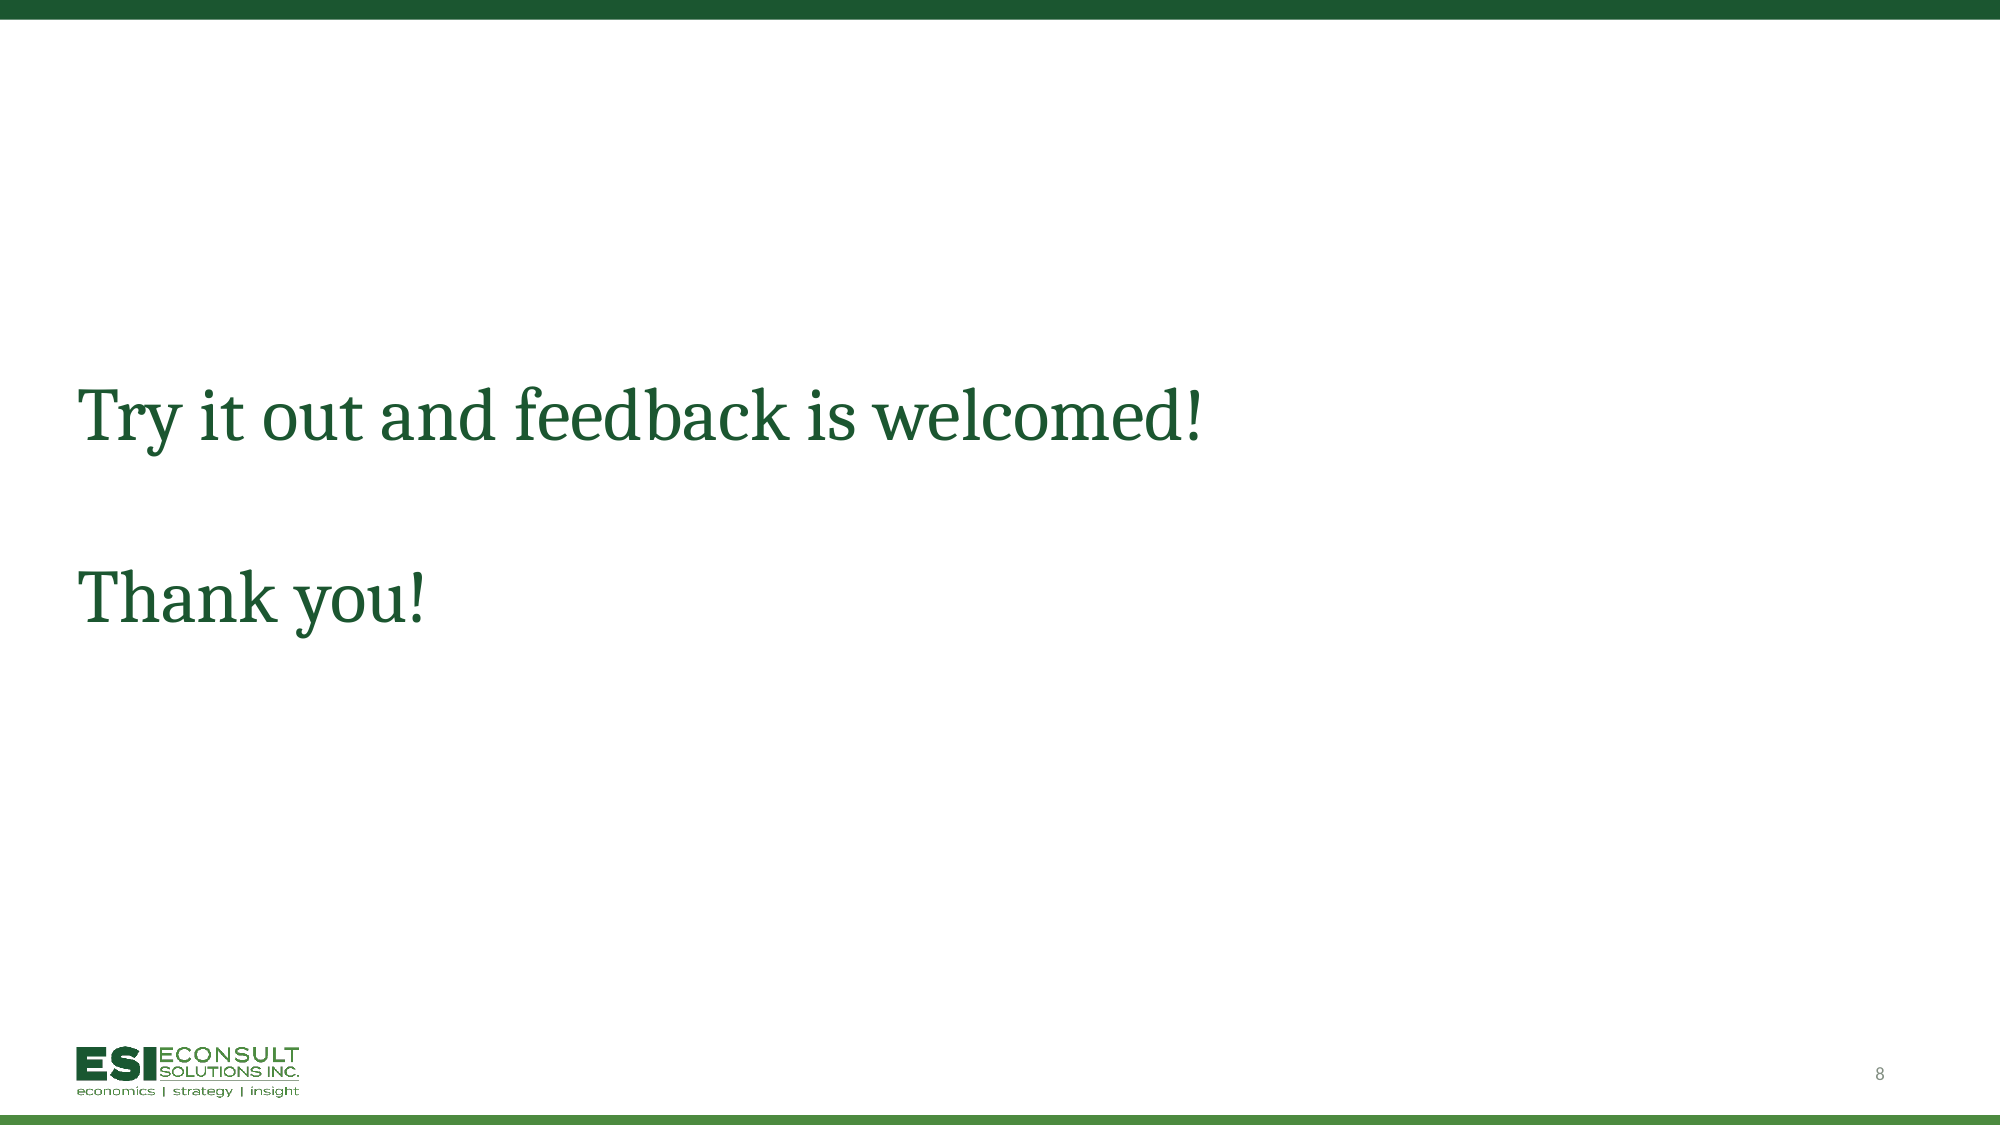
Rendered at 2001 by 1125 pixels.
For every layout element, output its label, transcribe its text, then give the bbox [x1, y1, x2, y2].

title Try it out and feedback is welcomed! Thank you! [2, 350, 2000, 656]
slide_number 8 [1433, 1042, 1900, 1103]
picture [75, 1046, 300, 1099]
